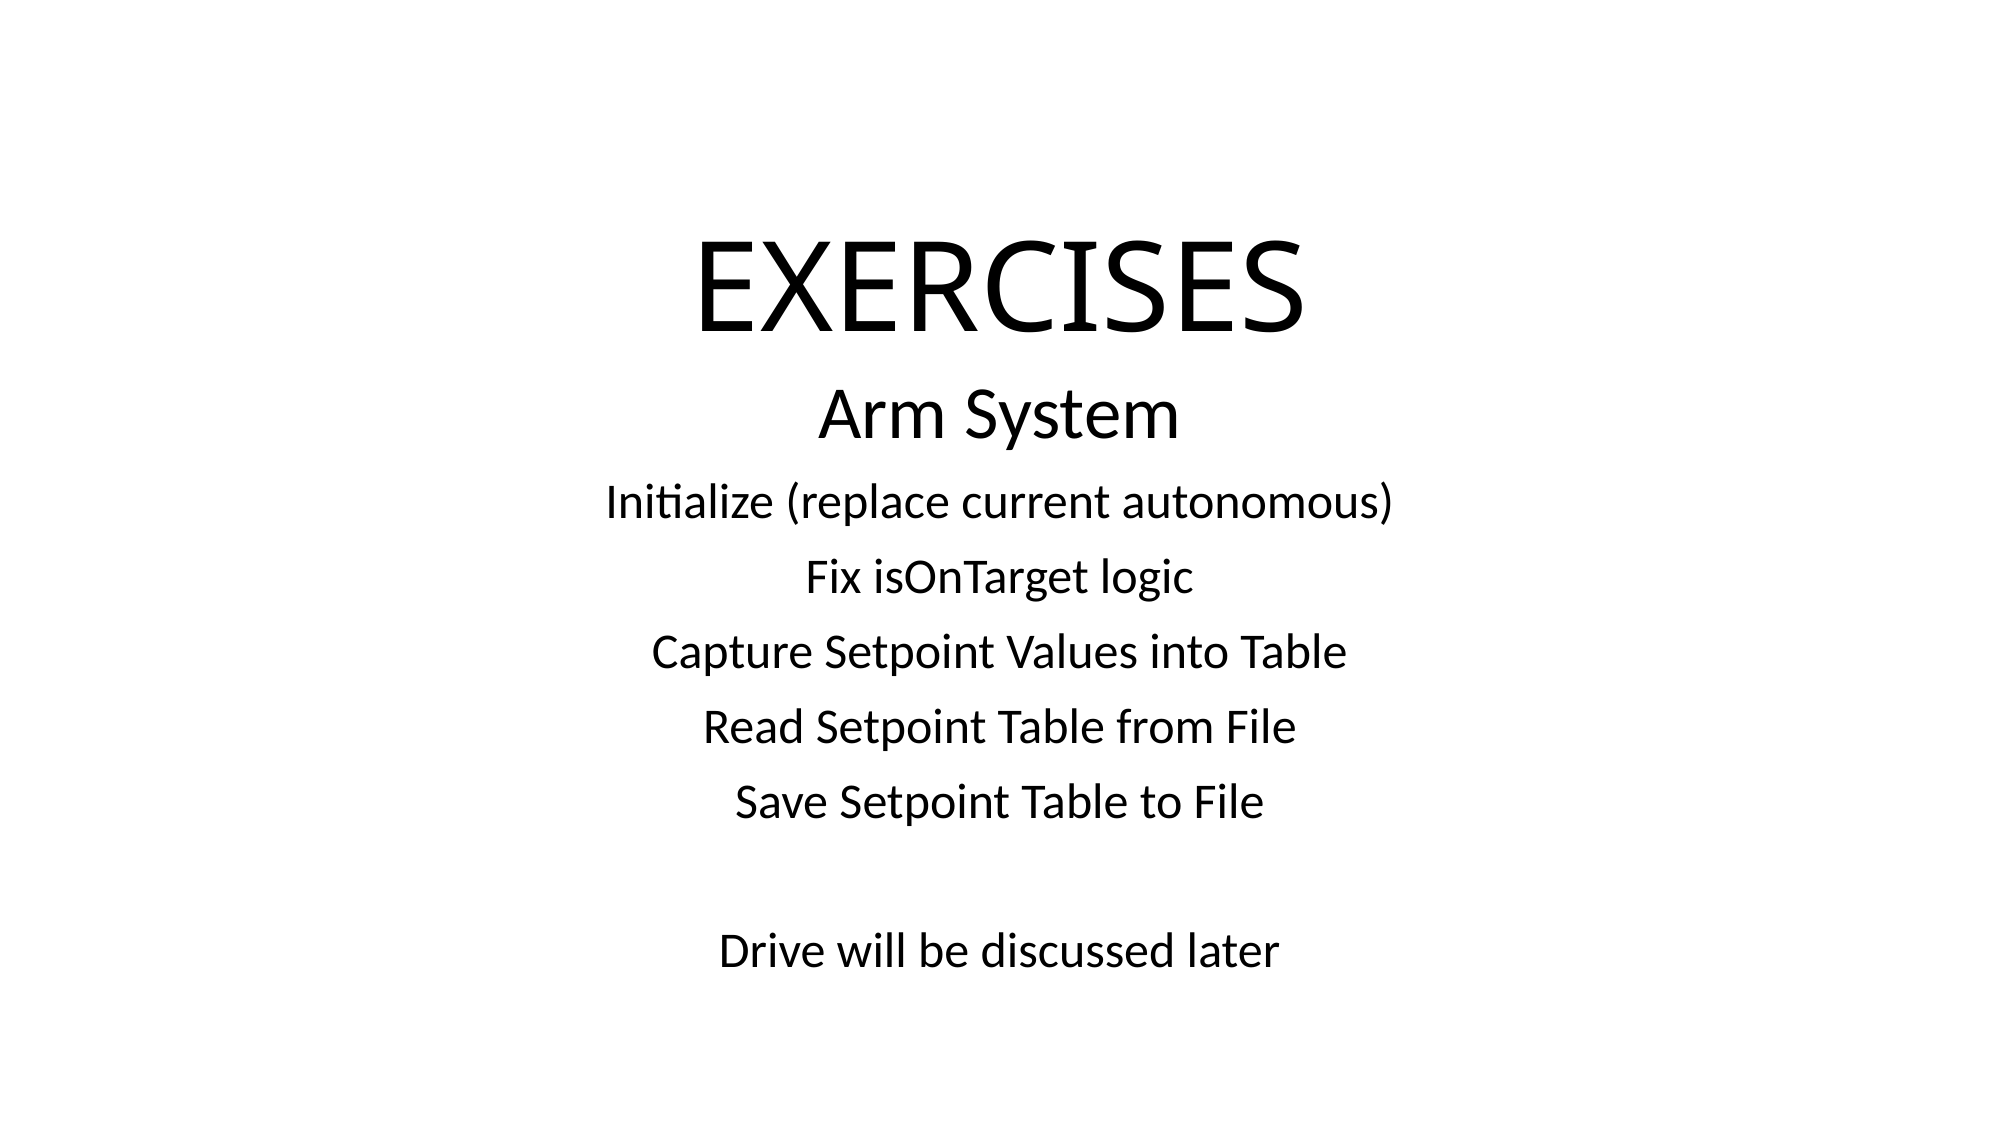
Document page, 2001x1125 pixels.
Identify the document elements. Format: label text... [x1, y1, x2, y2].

subtitle Arm System Initialize (replace current autonomous) Fix isOnTarget logic Capture Setpoint Values into Table Read Setpoint Table from File Save Setpoint Table to File Drive will be discussed later [249, 366, 1750, 1021]
title EXERCISES [249, 184, 1750, 366]
